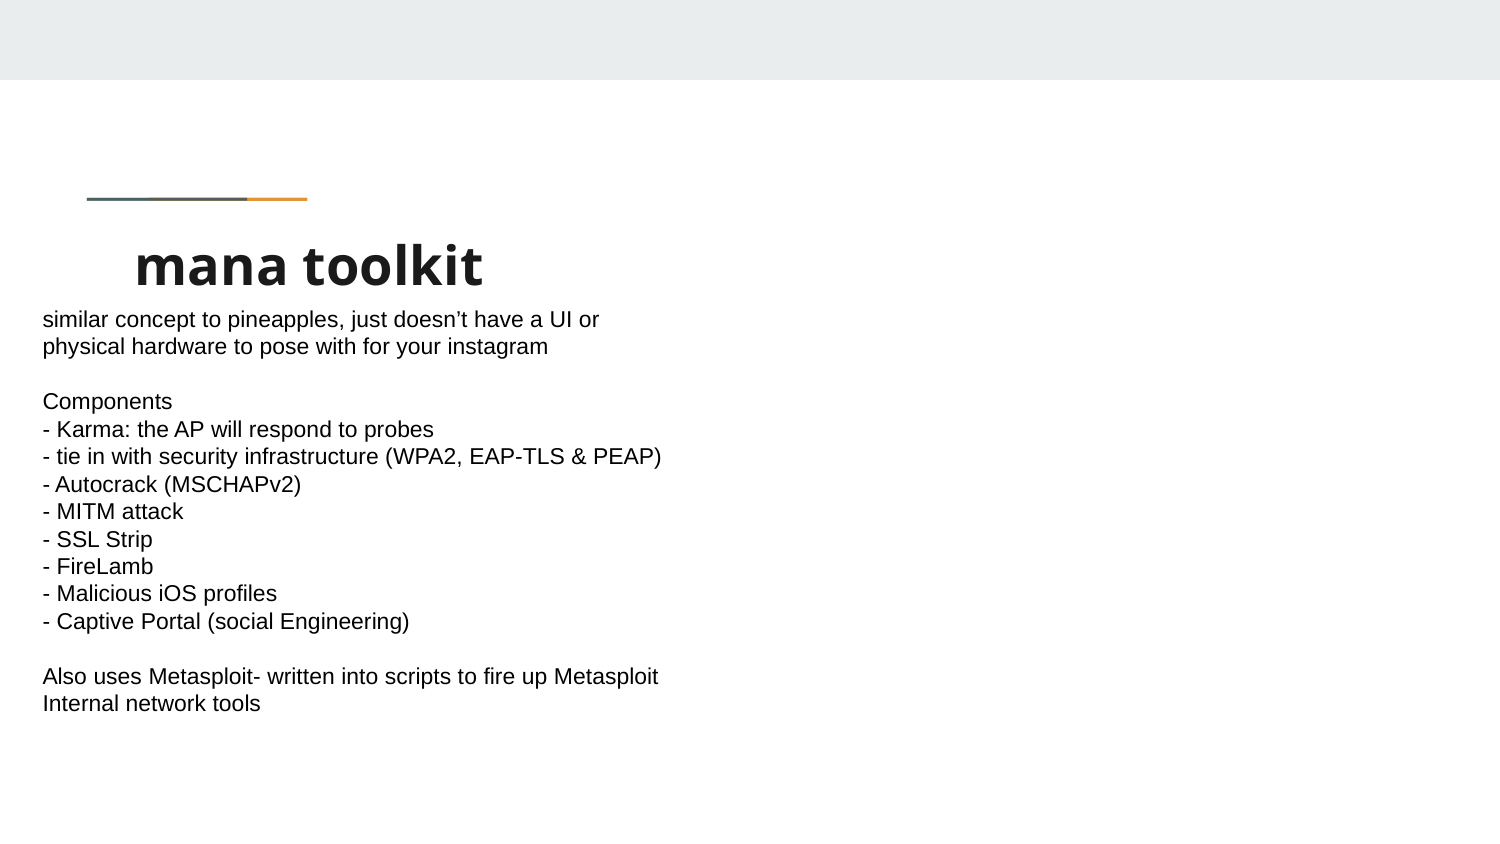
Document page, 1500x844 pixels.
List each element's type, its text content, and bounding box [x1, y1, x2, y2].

title mana toolkit [119, 216, 1381, 305]
text_box similar concept to pineapples, just doesn’t have a UI or physical hardware to pose with for your instagram Components - Karma: the AP will respond to probes - tie in with security infrastructure (WPA2, EAP-TLS & PEAP) - Autocrack (MSCHAPv2) - MITM attack - SSL Strip - FireLamb - Malicious iOS profiles - Captive Portal (social Engineering) Also uses Metasploit- written into scripts to fire up Metasploit Internal network tools [27, 289, 704, 382]
